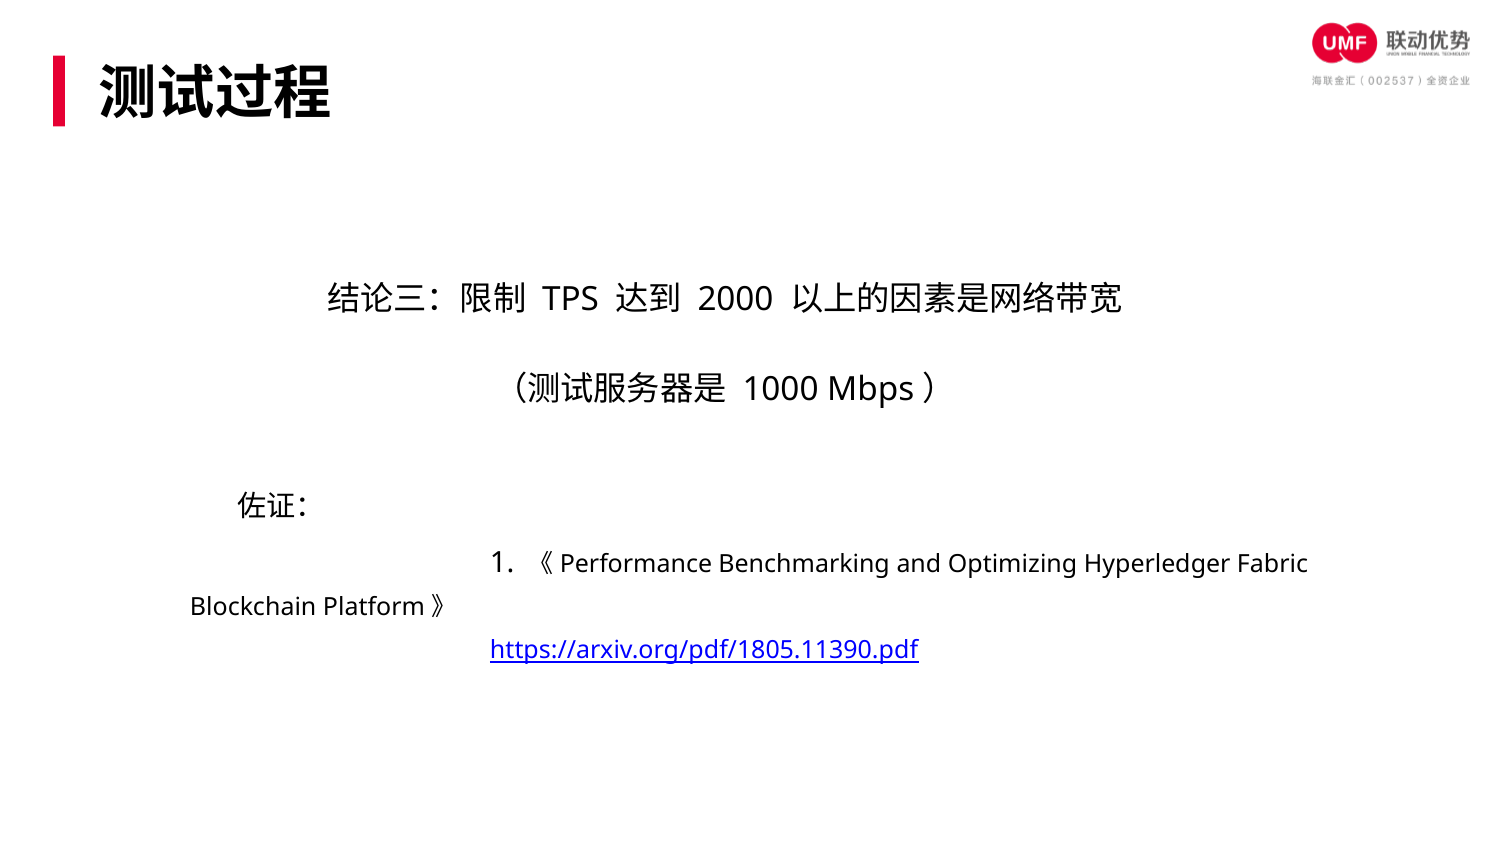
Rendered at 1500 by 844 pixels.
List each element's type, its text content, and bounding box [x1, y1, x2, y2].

picture [1282, 1, 1500, 107]
text_box 结论三：限制 TPS 达到 2000 以上的因素是网络带宽 [276, 258, 1149, 321]
text_box 佐证： 1. 《Performance Benchmarking and Optimizing Hyperledger Fabric Blockchain Platform》 https://arxiv.org/pdf/1805.11390.pdf [186, 470, 1345, 672]
text_box （测试服务器是 1000 Mbps） [443, 348, 963, 411]
text_box 测试过程 [91, 48, 386, 133]
